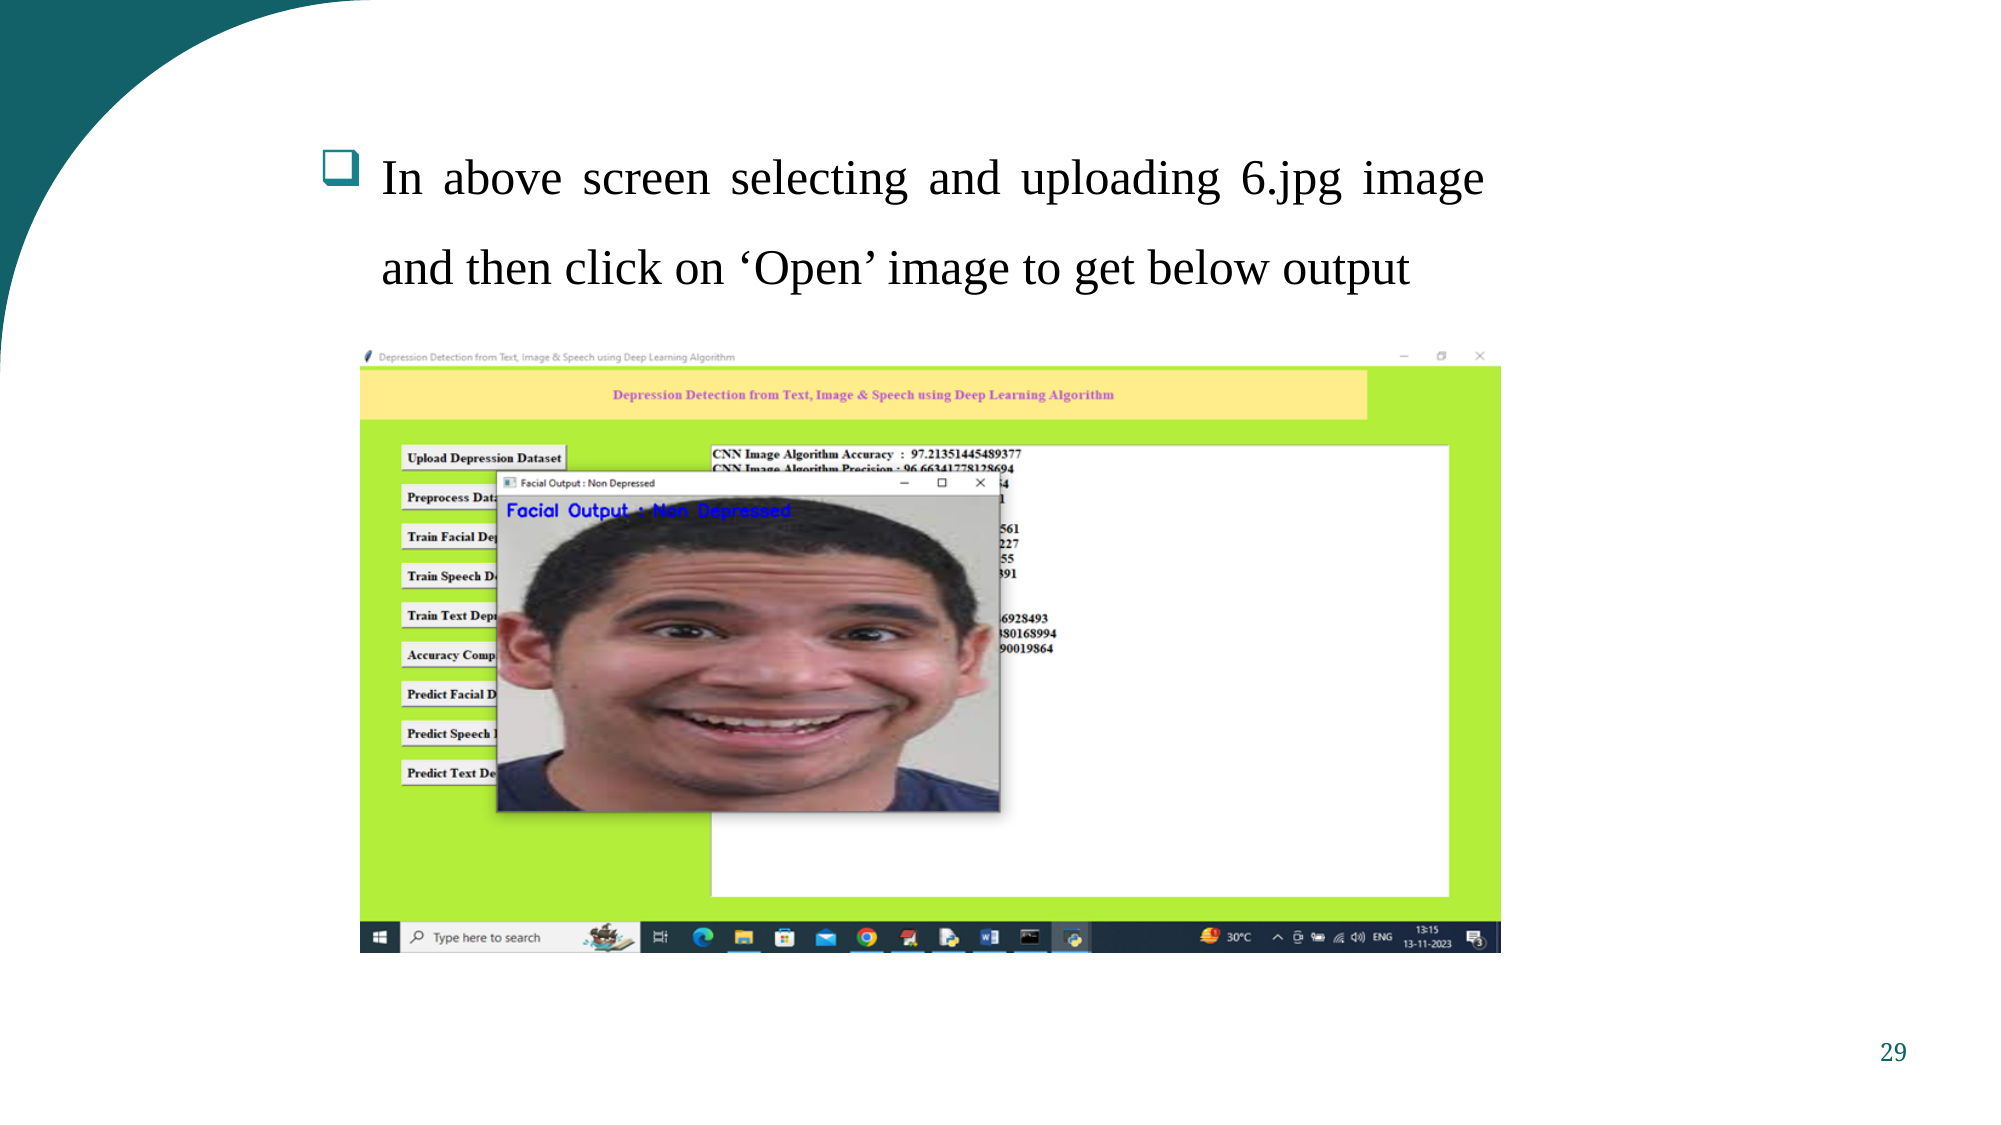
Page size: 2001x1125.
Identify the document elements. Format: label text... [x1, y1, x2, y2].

slide_number 29 [1787, 981, 2000, 1125]
picture [360, 348, 1501, 953]
text_box In above screen selecting and uploading 6.jpg image and then click on ‘Open’ image to get below output [291, 107, 1501, 303]
